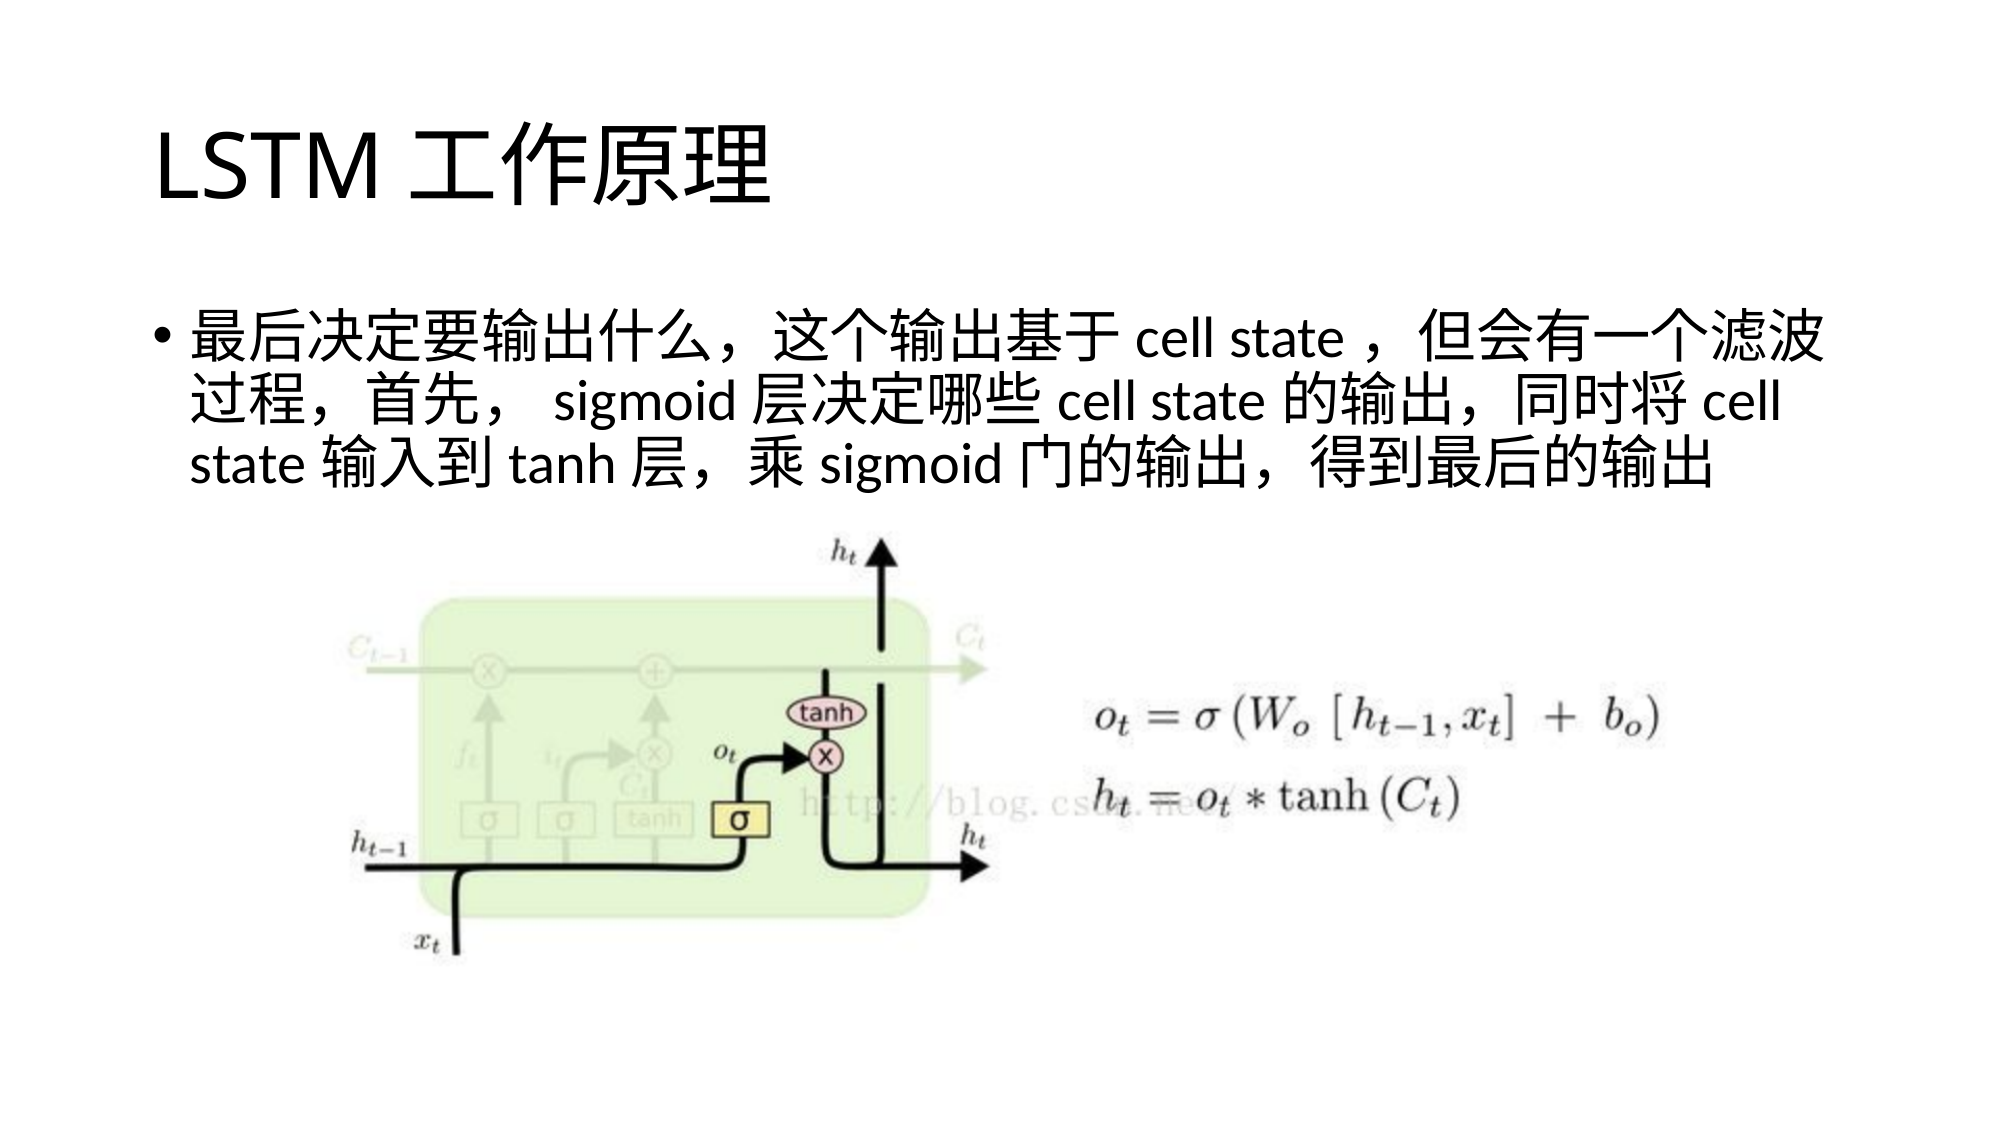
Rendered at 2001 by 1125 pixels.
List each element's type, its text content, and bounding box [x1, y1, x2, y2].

title LSTM工作原理 [137, 59, 1863, 278]
picture [327, 498, 1673, 970]
list 最后决定要输出什么，这个输出基于cell state，但会有一个滤波过程，首先，sigmoid层决定哪些cell state的输出，同时将cell state输入到tanh层，乘sigmoid门的输出，得到最后的输出 [137, 299, 1863, 1014]
